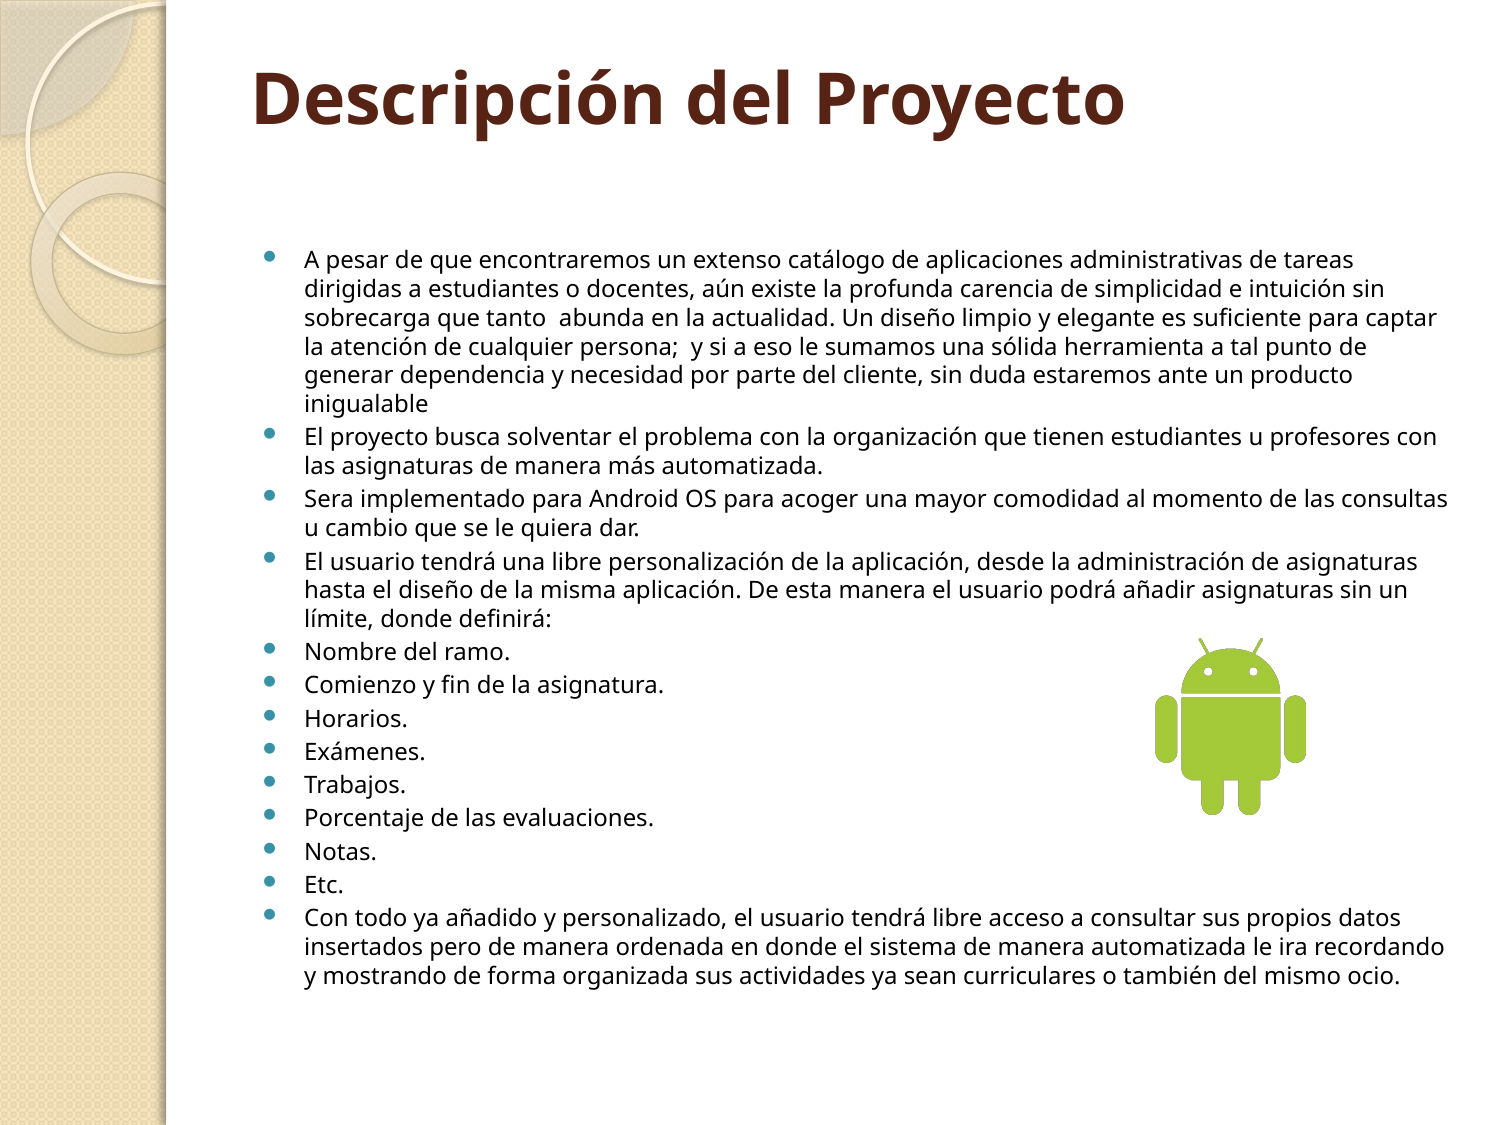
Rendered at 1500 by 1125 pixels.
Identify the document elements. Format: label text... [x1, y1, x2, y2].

picture [1089, 620, 1372, 833]
list A pesar de que encontraremos un extenso catálogo de aplicaciones administrativas de tareas dirigidas a estudiantes o docentes, aún existe la profunda carencia de simplicidad e intuición sin sobrecarga que tanto abunda en la actualidad. Un diseño limpio y elegante es suficiente para captar la atención de cualquier persona; y si a eso le sumamos una sólida herramienta a tal punto de generar dependencia y necesidad por parte del cliente, sin duda estaremos ante un producto inigualable El proyecto busca solventar el problema con la organización que tienen estudiantes u profesores con las asignaturas de manera más automatizada. Sera implementado para Android OS para acoger una mayor comodidad al momento de las consultas u cambio que se le quiera dar. El usuario tendrá una libre personalización de la aplicación, desde la administración de asignaturas hasta el diseño de la misma aplicación. De esta manera el usuario podrá añadir asignaturas sin un límite, donde definirá: Nombre del ramo. Comienzo y fin de la asignatura. Horarios. Exámenes. Trabajos. Porcentaje de las evaluaciones. Notas. Etc. Con todo ya añadido y personalizado, el usuario tendrá libre acceso a consultar sus propios datos insertados pero de manera ordenada en donde el sistema de manera automatizada le ira recordando y mostrando de forma organizada sus actividades ya sean curriculares o también del mismo ocio. [235, 237, 1466, 1025]
title Descripción del Proyecto [235, 45, 1466, 233]
